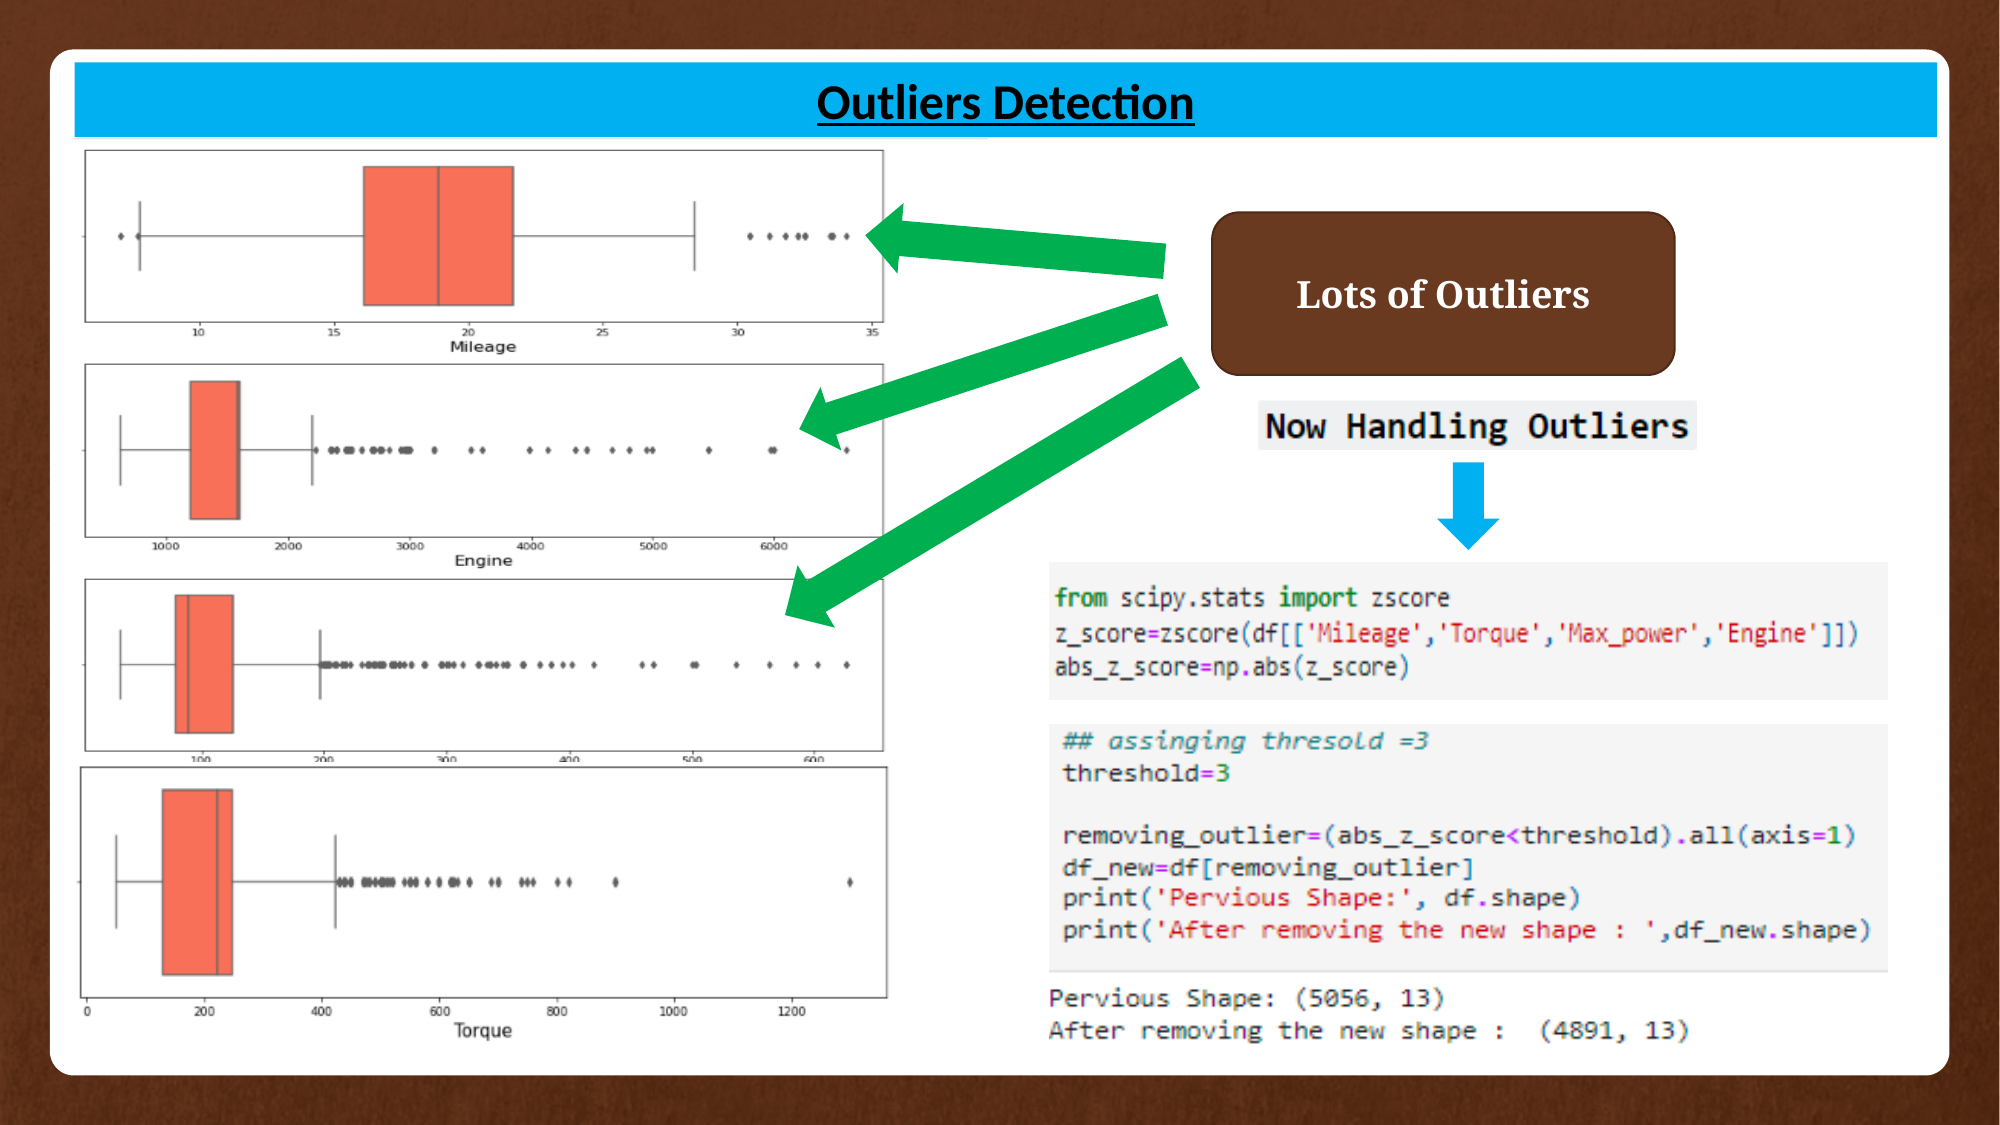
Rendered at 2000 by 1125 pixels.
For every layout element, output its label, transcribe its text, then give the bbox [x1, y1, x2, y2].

text_box Lots of Outliers [1211, 211, 1676, 376]
text_box [1434, 461, 1503, 552]
picture [1255, 399, 1697, 450]
picture [1049, 724, 1888, 1063]
text_box Outliers Detection [74, 62, 1938, 138]
text_box [988, 355, 1202, 516]
text_box [988, 292, 1170, 386]
text_box [988, 227, 1168, 281]
picture [74, 138, 988, 1046]
picture [1049, 562, 1888, 700]
